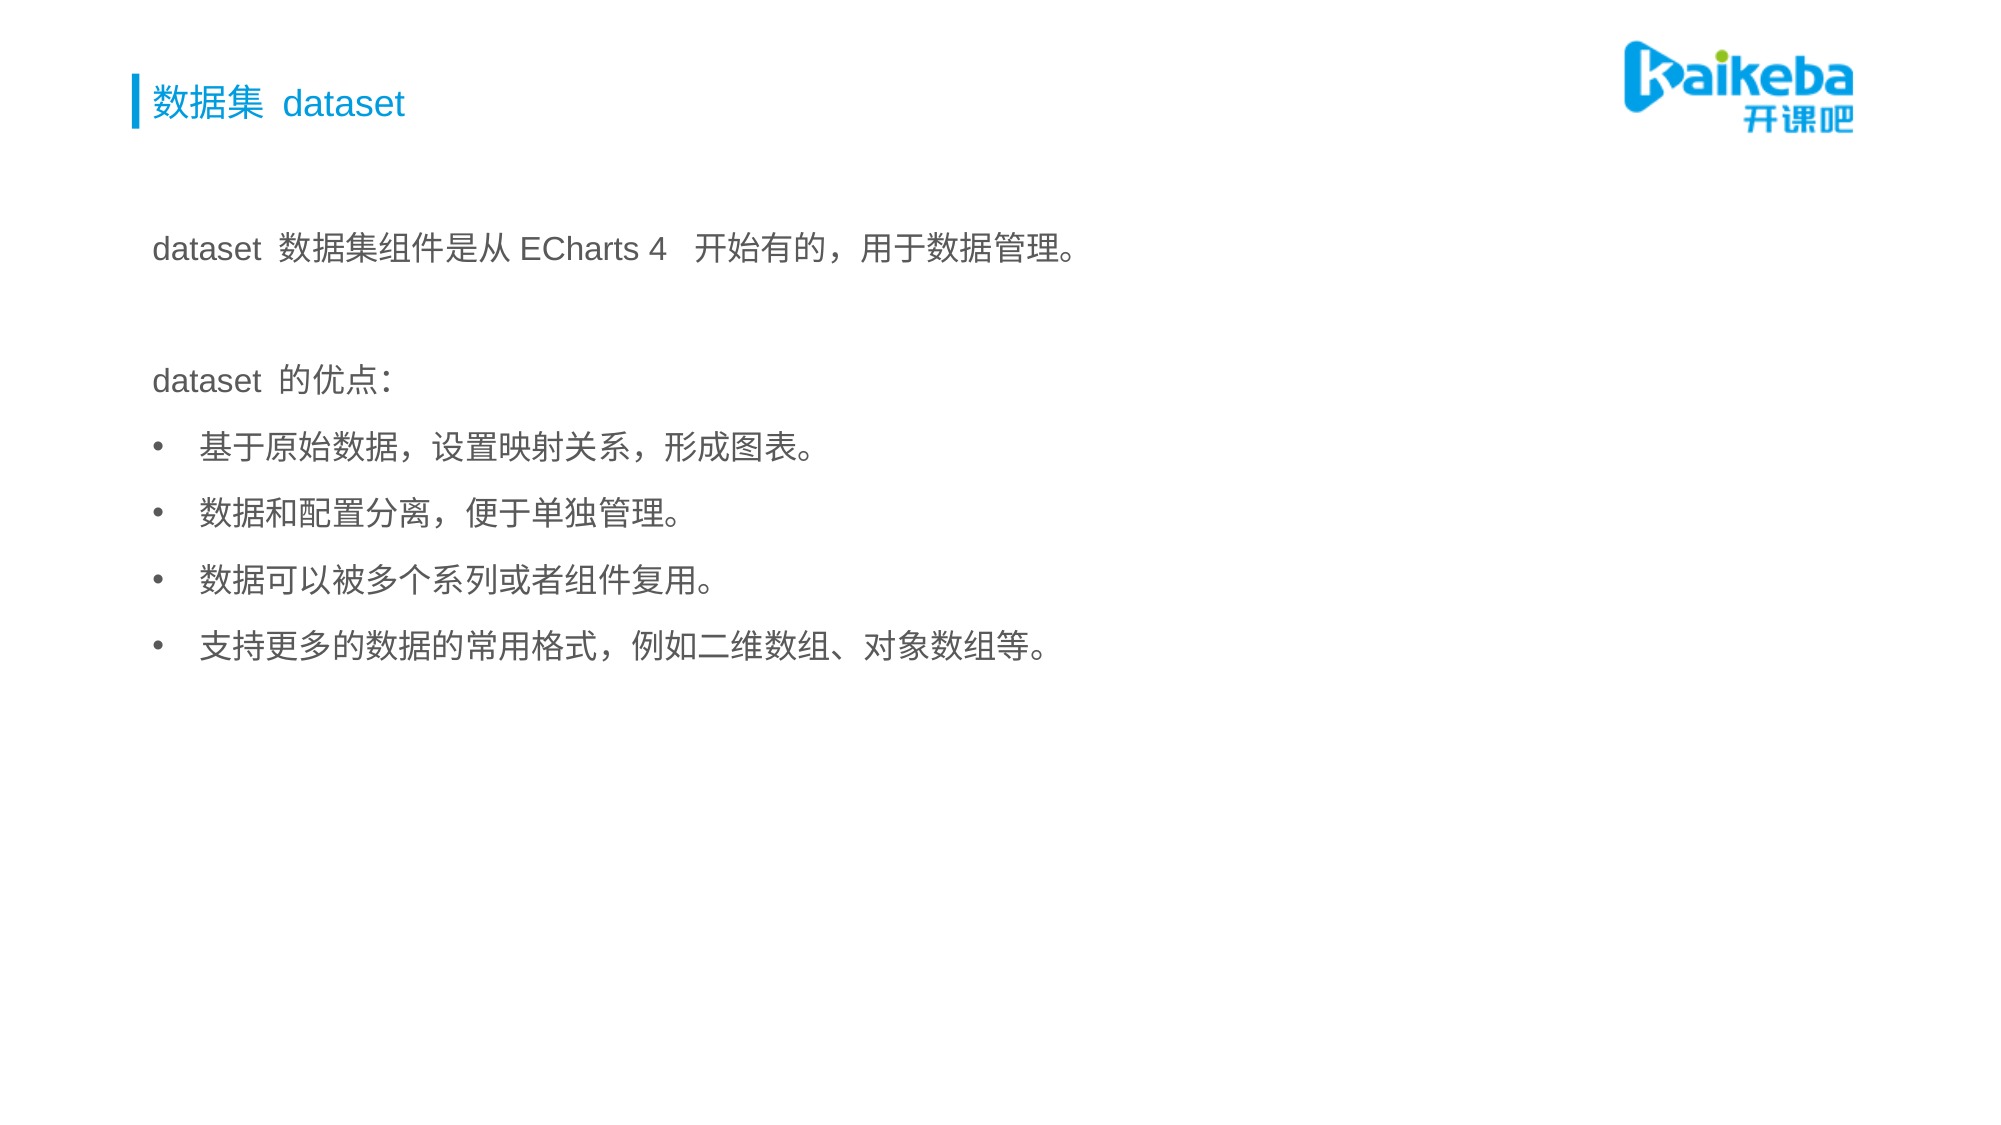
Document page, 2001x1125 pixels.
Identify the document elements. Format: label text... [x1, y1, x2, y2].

title 数据集 dataset [137, 59, 1863, 148]
picture [1612, 31, 1866, 143]
picture [1640, 50, 1650, 59]
list dataset 数据集组件是从ECharts 4 开始有的，用于数据管理。 dataset 的优点： 基于原始数据，设置映射关系，形成图表。 数据和配置分离，便于单独管理。 数据可以被多个系列或者组件复用。 支持更多的数据的常用格式，例如二维数组、对象数组等。 [137, 199, 1863, 1014]
